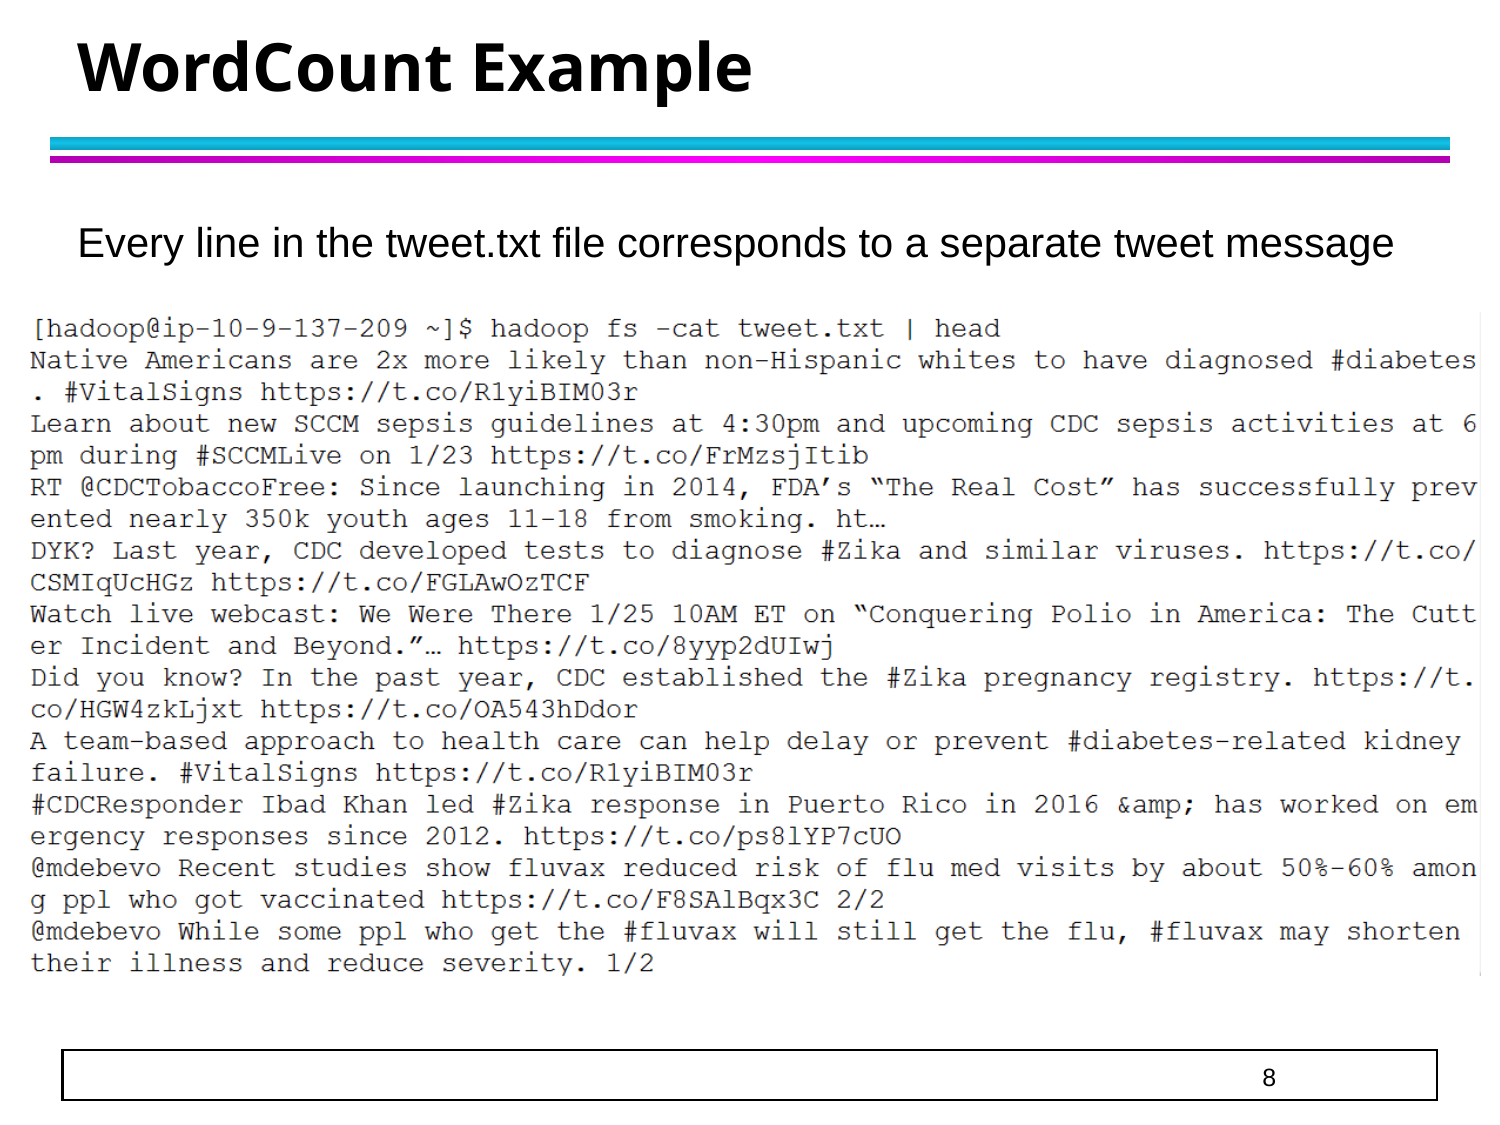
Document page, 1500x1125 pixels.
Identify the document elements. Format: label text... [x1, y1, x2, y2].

title WordCount Example [62, 24, 1421, 113]
text_box Every line in the tweet.txt file corresponds to a separate tweet message [62, 207, 1450, 273]
picture [30, 312, 1482, 977]
